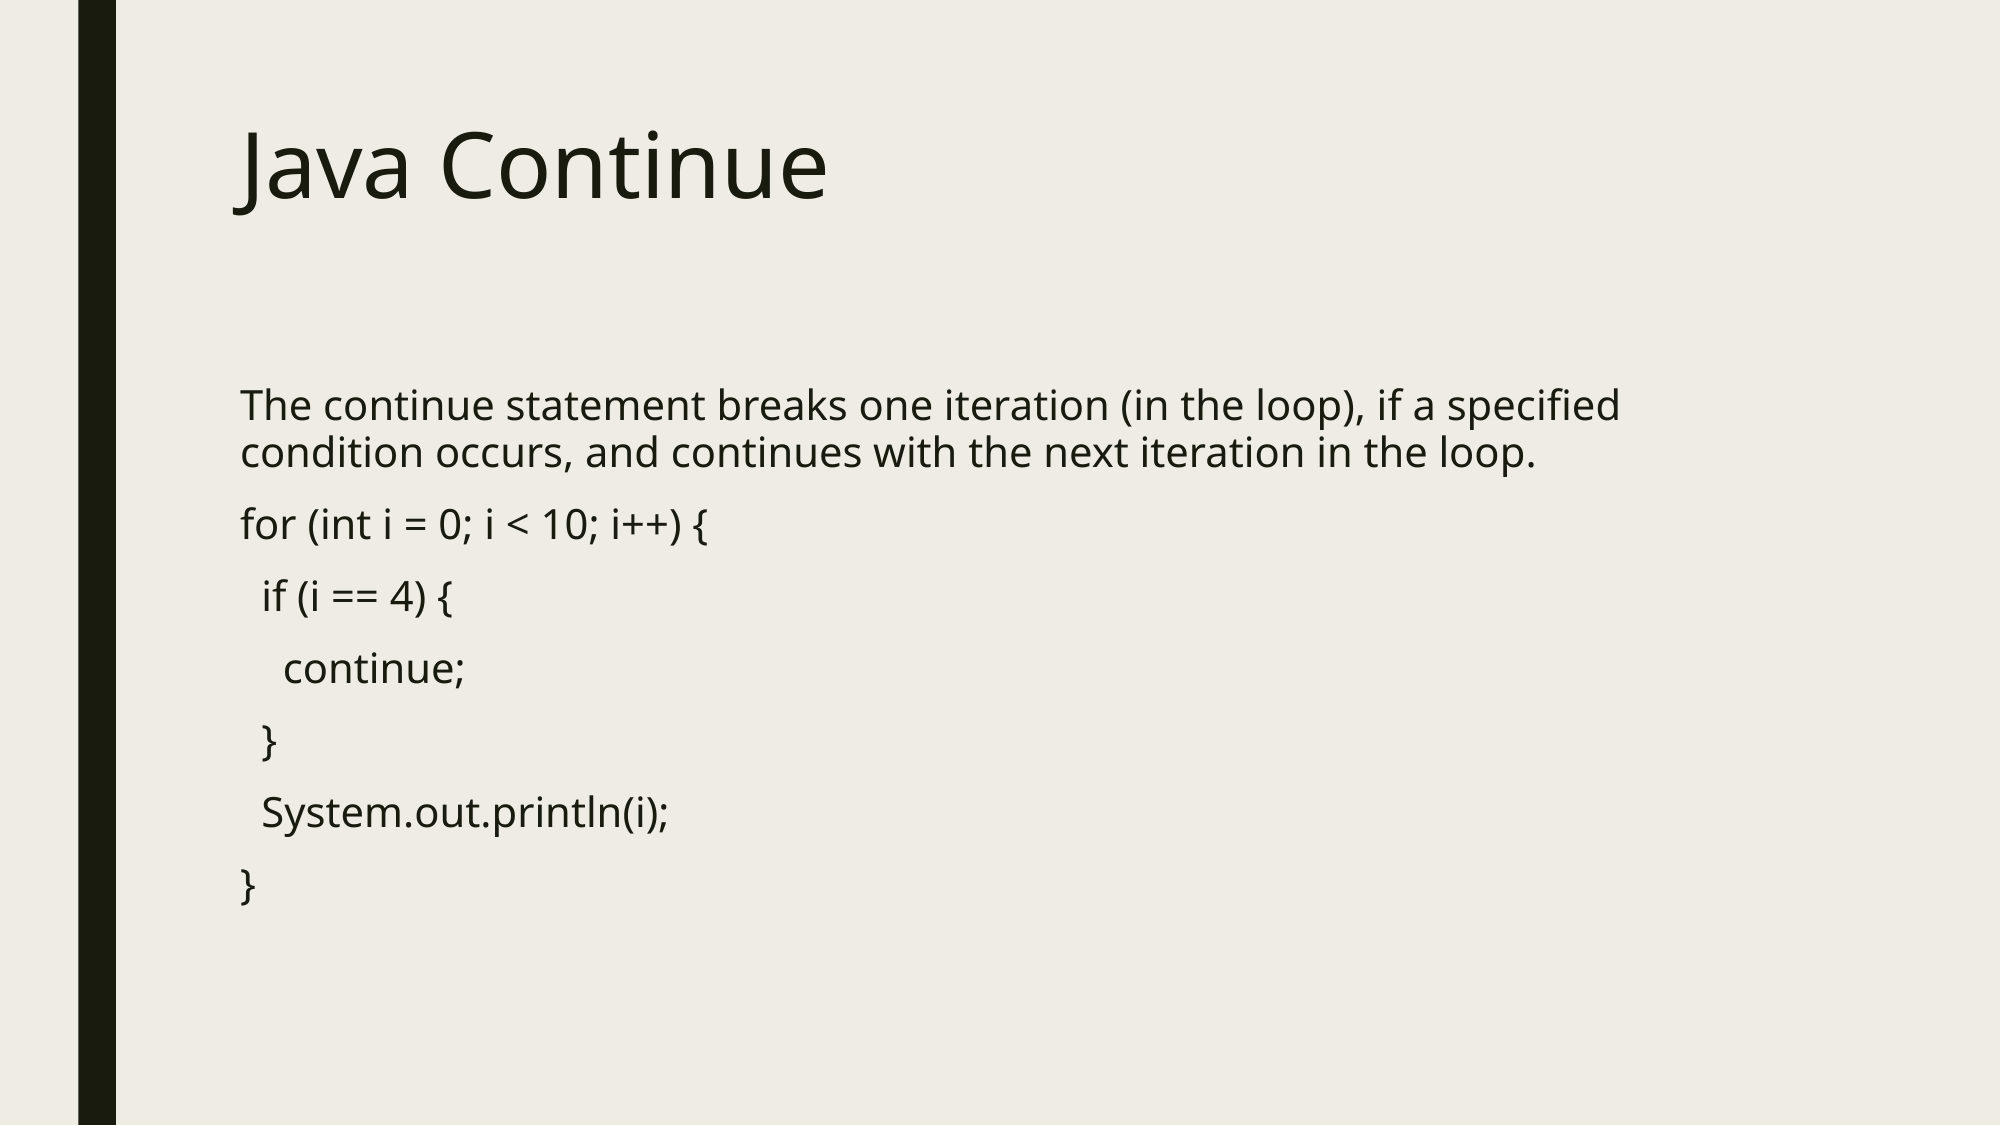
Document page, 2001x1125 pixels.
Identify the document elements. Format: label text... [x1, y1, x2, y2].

title Java Continue [225, 112, 1800, 357]
list The continue statement breaks one iteration (in the loop), if a specified condition occurs, and continues with the next iteration in the loop. for (int i = 0; i < 10; i++) { if (i == 4) { continue; } System.out.println(i); } [225, 375, 1800, 963]
